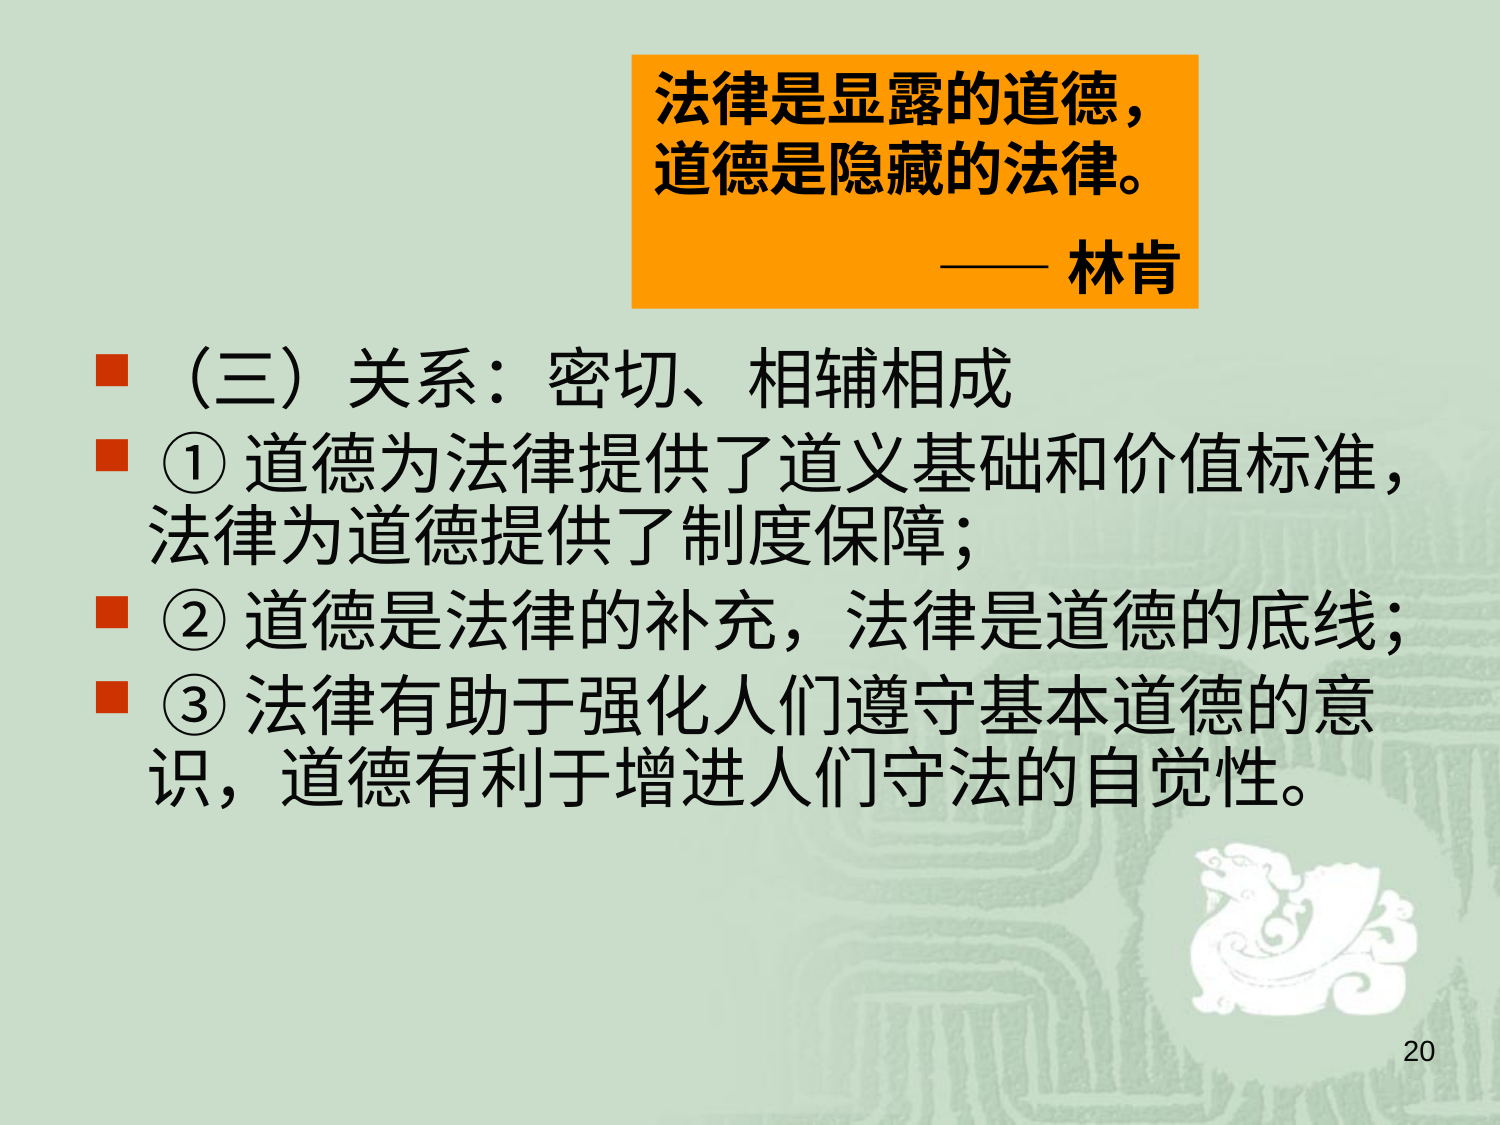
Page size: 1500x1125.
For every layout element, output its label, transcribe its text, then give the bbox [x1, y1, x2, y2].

list （三）关系：密切、相辅相成 ①道德为法律提供了道义基础和价值标准，法律为道德提供了制度保障； ②道德是法律的补充，法律是道德的底线； ③法律有助于强化人们遵守基本道德的意识，道德有利于增进人们守法的自觉性。 [74, 337, 1426, 992]
picture [0, 0, 1500, 1125]
slide_number 20 [1074, 1024, 1451, 1103]
text_box 法律是显露的道德，道德是隐藏的法律。 ——林肯 [631, 54, 1199, 309]
